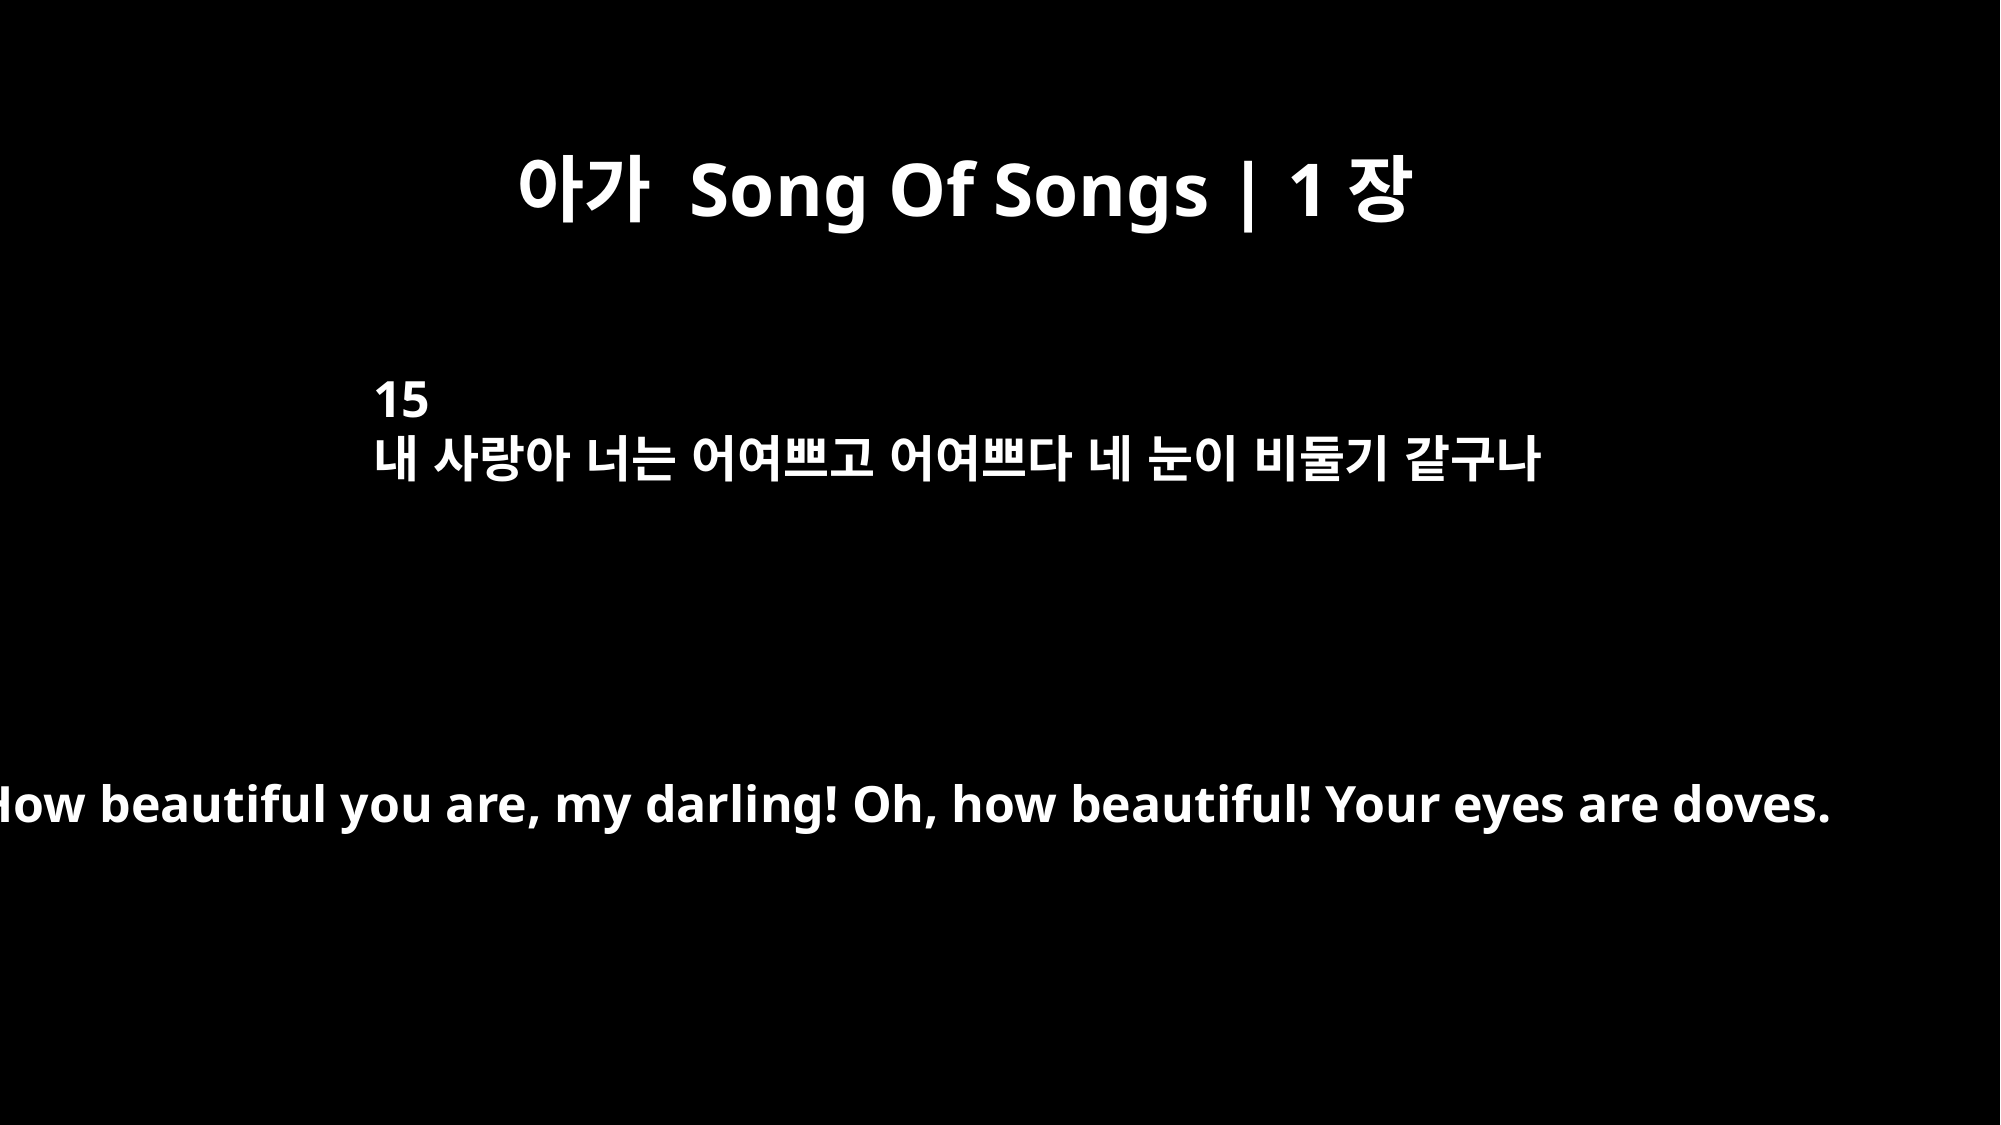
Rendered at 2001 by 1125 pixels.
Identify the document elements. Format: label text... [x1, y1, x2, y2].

text_box 아가 Song Of Songs | 1장 [502, 136, 1430, 239]
text_box How beautiful you are, my darling! Oh, how beautiful! Your eyes are doves. [0, 764, 1847, 840]
text_box 15 내 사랑아 너는 어여쁘고 어여쁘다 네 눈이 비둘기 같구나 [358, 359, 1559, 495]
